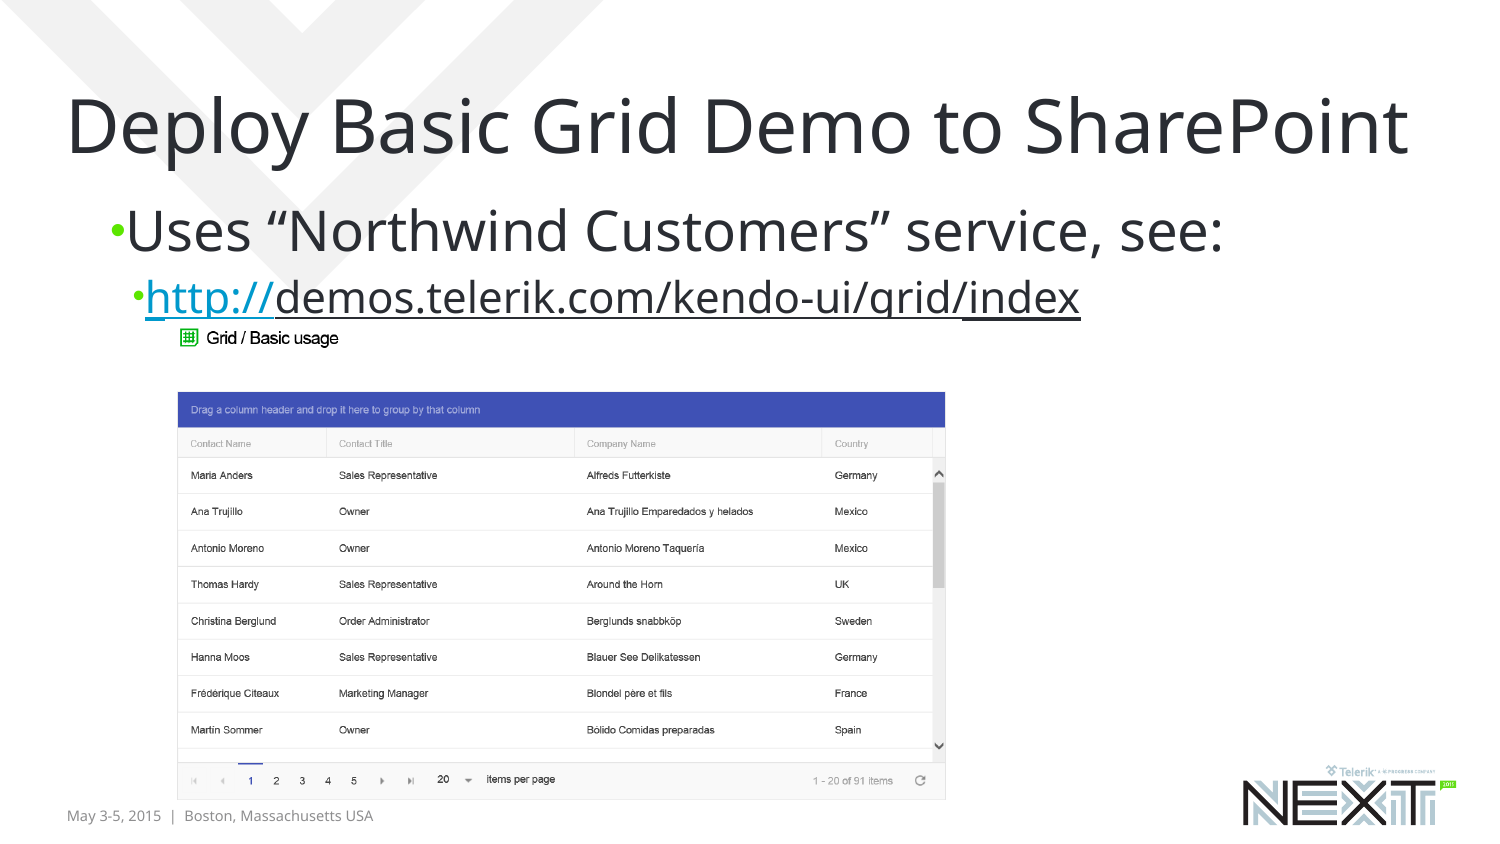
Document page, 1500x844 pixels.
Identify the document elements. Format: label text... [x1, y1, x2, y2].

title Deploy Basic Grid Demo to SharePoint [53, 49, 1434, 196]
list Uses “Northwind Customers” service, see: http://demos.telerik.com/kendo-ui/grid/index [53, 196, 1434, 814]
picture [164, 319, 962, 809]
